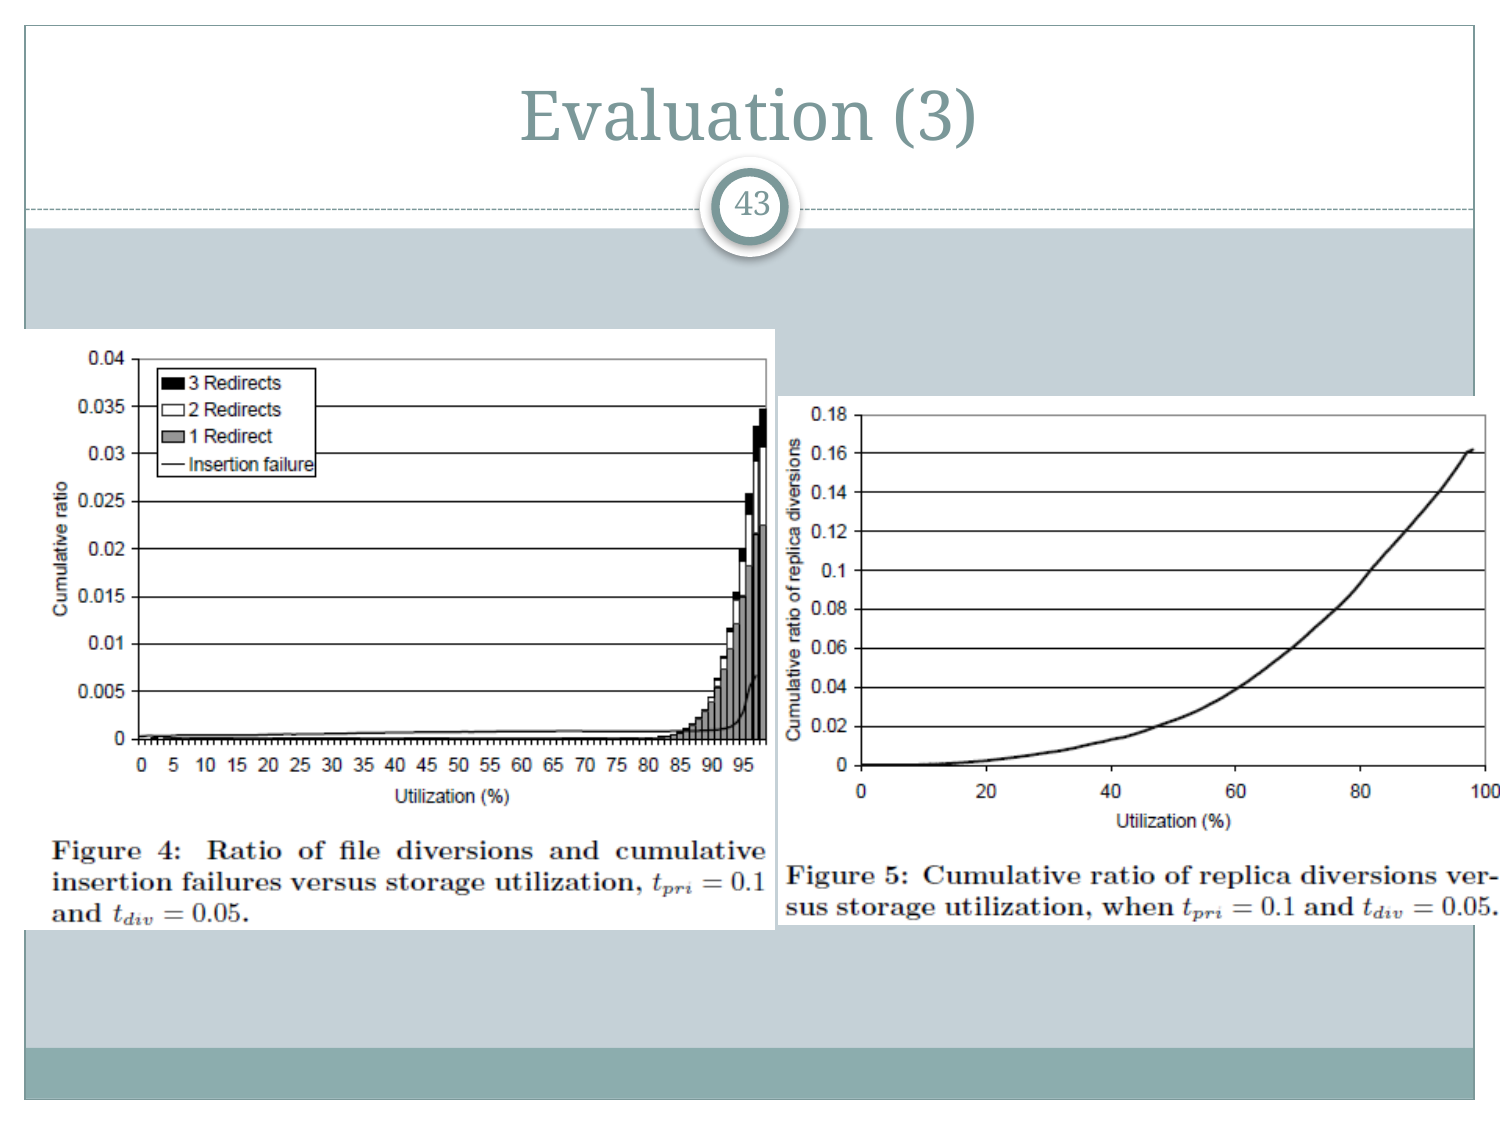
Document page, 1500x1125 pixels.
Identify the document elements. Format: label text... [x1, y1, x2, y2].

picture [777, 396, 1500, 926]
picture [24, 329, 776, 930]
slide_number 43 [715, 168, 791, 241]
title Evaluation (3) [49, 37, 1450, 162]
